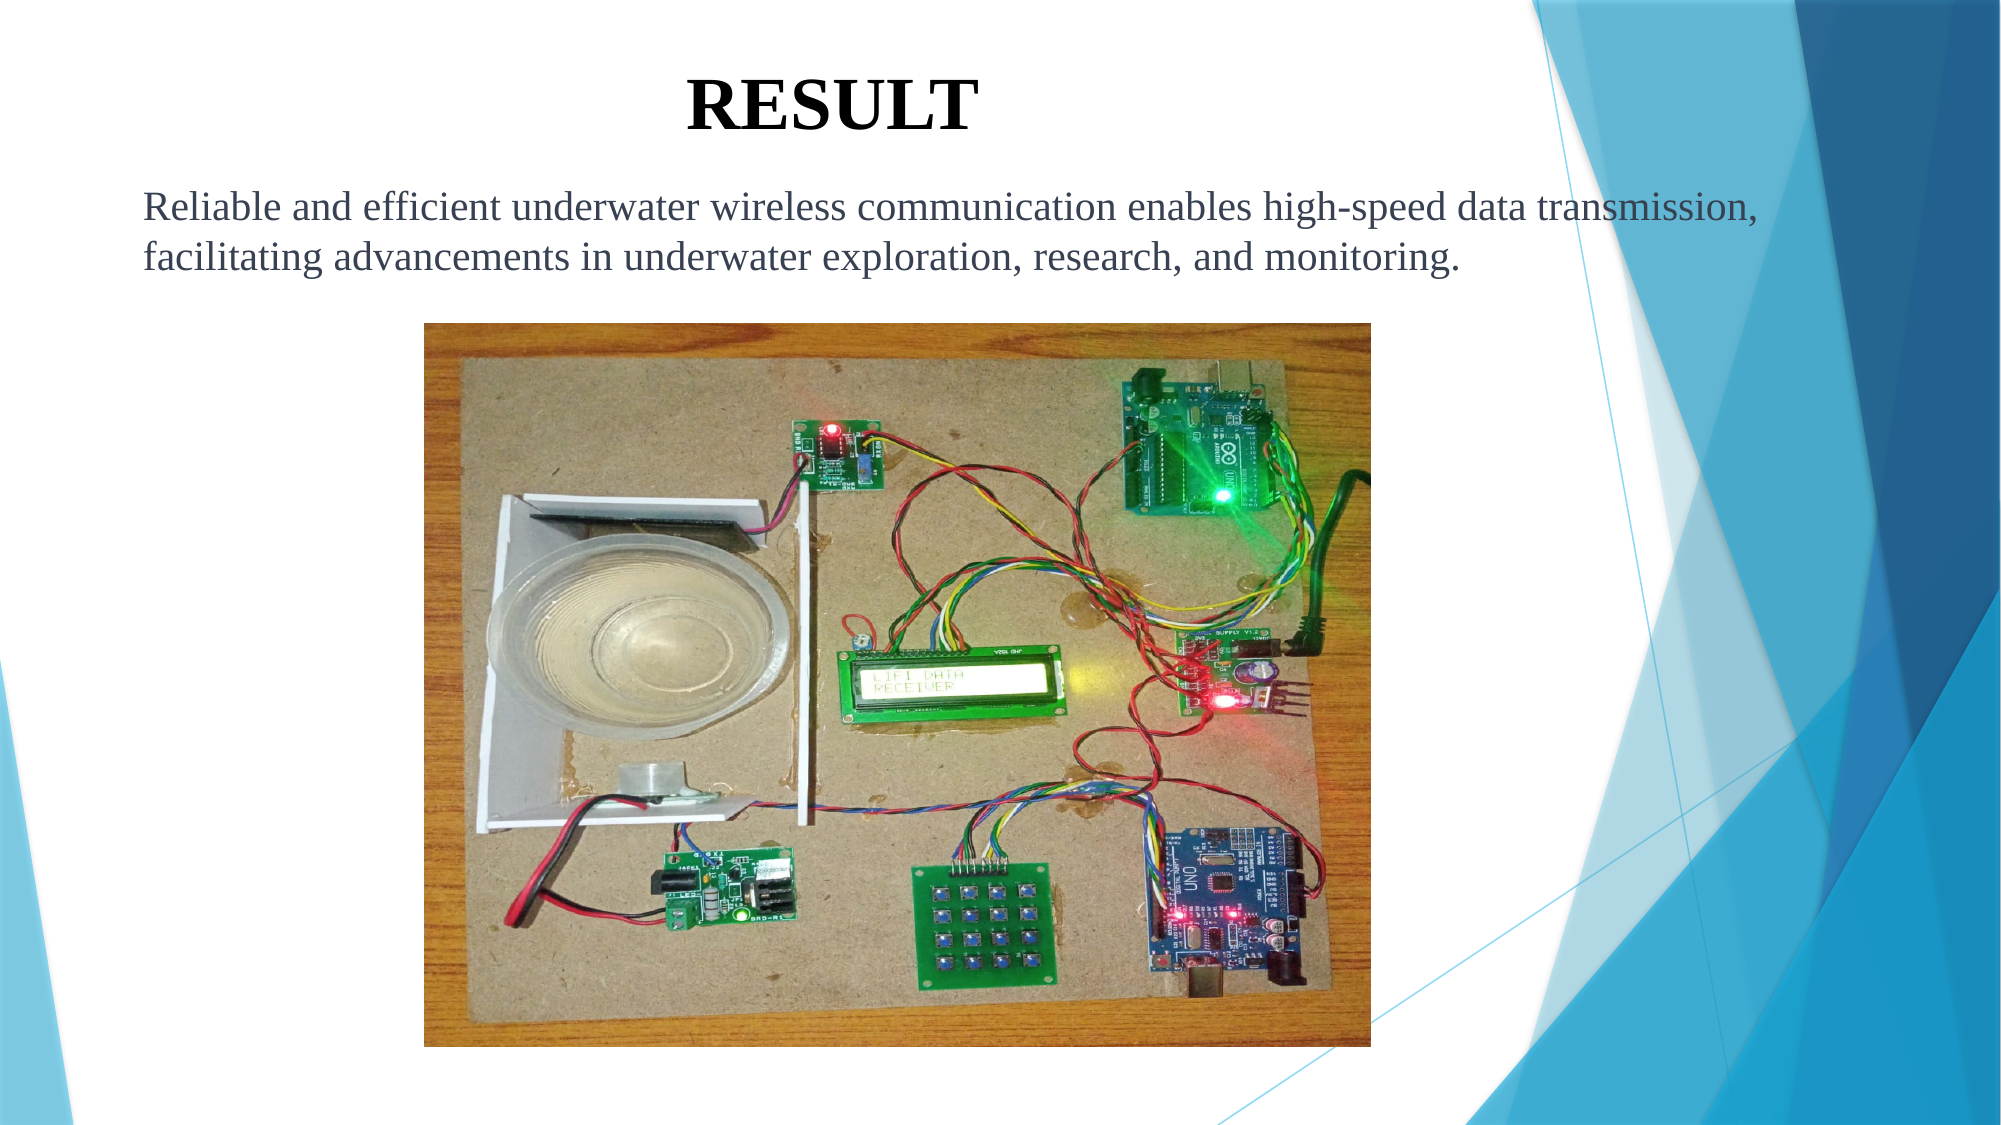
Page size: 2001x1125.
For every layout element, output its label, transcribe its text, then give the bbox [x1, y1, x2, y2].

picture [424, 323, 1371, 1048]
list Reliable and efficient underwater wireless communication enables high-speed data transmission, facilitating advancements in underwater exploration, research, and monitoring. [127, 170, 1834, 1078]
title RESULT [127, 47, 1539, 170]
